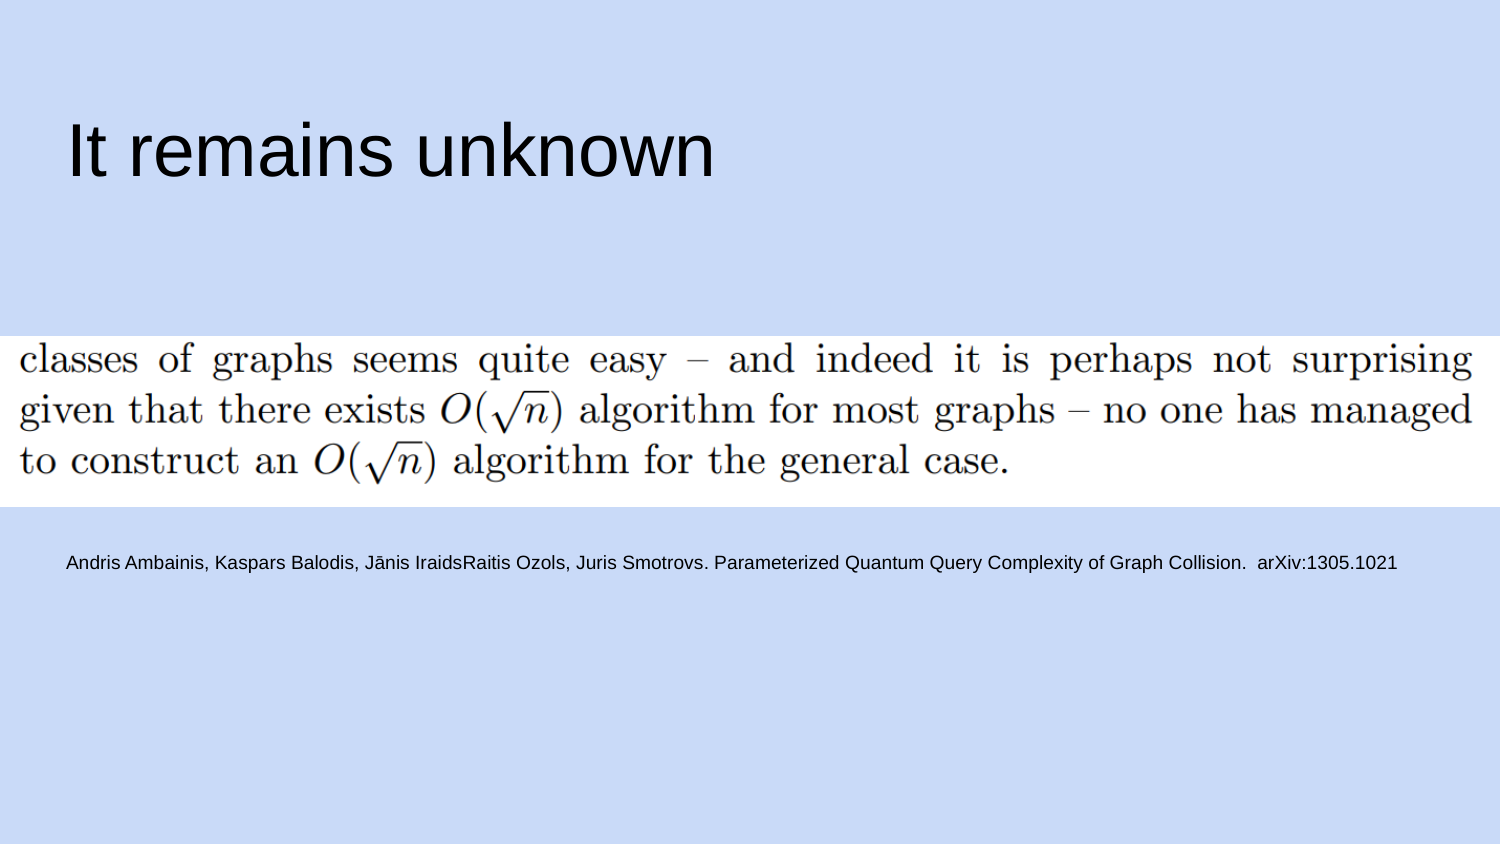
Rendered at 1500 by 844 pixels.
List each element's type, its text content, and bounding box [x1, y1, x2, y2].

list Andris Ambainis, Kaspars Balodis, Jānis IraidsRaitis Ozols, Juris Smotrovs. Parameterized Quantum Query Complexity of Graph Collision. arXiv:1305.1021 [51, 524, 1449, 618]
picture [0, 336, 1500, 507]
title It remains unknown [51, 72, 1449, 167]
